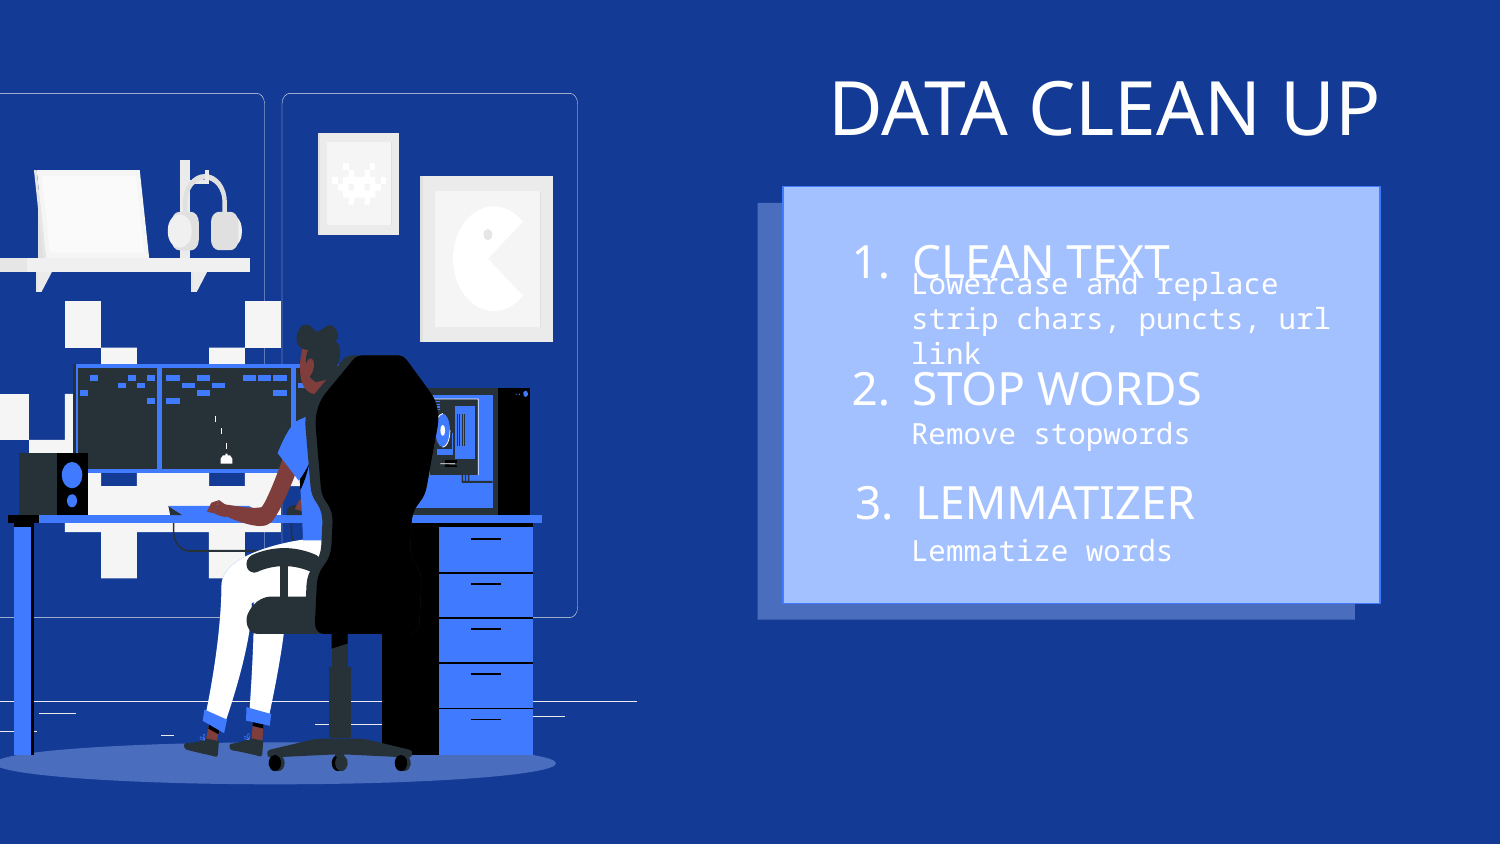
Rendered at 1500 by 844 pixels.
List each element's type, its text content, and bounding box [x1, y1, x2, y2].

title DATA CLEAN UP [711, 45, 1397, 152]
subtitle Lemmatize words [896, 484, 1370, 616]
subtitle Remove stopwords [896, 367, 1370, 484]
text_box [0, 92, 638, 785]
subtitle STOP WORDS [822, 340, 896, 434]
subtitle LEMMATIZER [825, 454, 896, 548]
subtitle Lowercase and replace strip chars, puncts, url link [895, 252, 1370, 384]
subtitle CLEAN TEXT [822, 213, 1336, 307]
